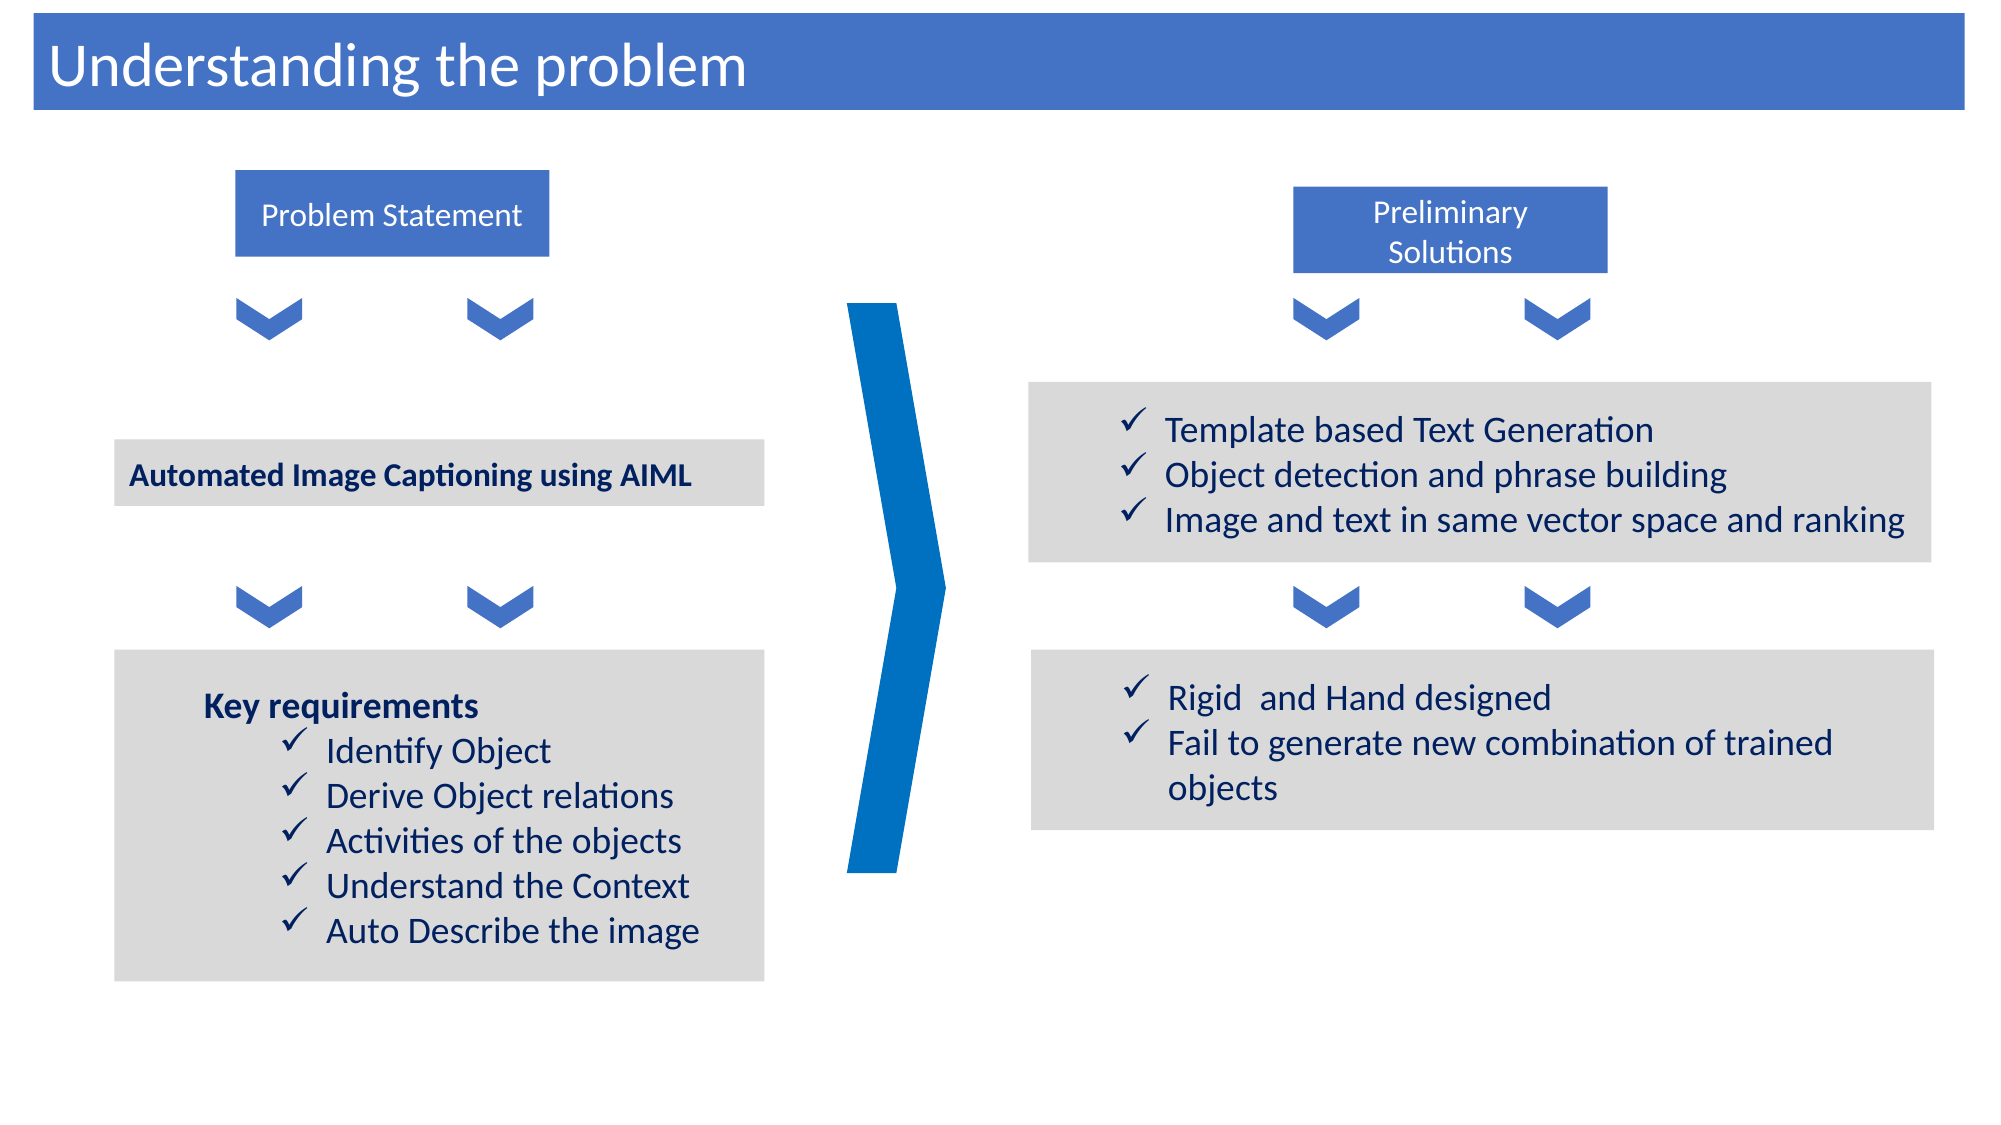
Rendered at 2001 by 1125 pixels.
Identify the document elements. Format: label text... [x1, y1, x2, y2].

text_box [235, 296, 304, 342]
text_box [1292, 296, 1361, 342]
text_box [466, 583, 535, 630]
text_box Preliminary Solutions [1292, 186, 1609, 274]
text_box Rigid and Hand designed Fail to generate new combination of trained objects [1030, 649, 1935, 831]
text_box [235, 583, 304, 630]
text_box Key requirements Identify Object Derive Object relations Activities of the objects Understand the Context Auto Describe the image [113, 649, 765, 982]
text_box [1523, 296, 1592, 342]
text_box [466, 296, 535, 342]
text_box [845, 301, 947, 875]
text_box [1523, 583, 1592, 630]
text_box Problem Statement [234, 169, 550, 258]
text_box Understanding the problem [33, 12, 1966, 111]
text_box Template based Text Generation Object detection and phrase building Image and text in same vector space and ranking [1027, 381, 1932, 563]
text_box Automated Image Captioning using AIML [113, 438, 765, 507]
text_box [1292, 583, 1361, 630]
